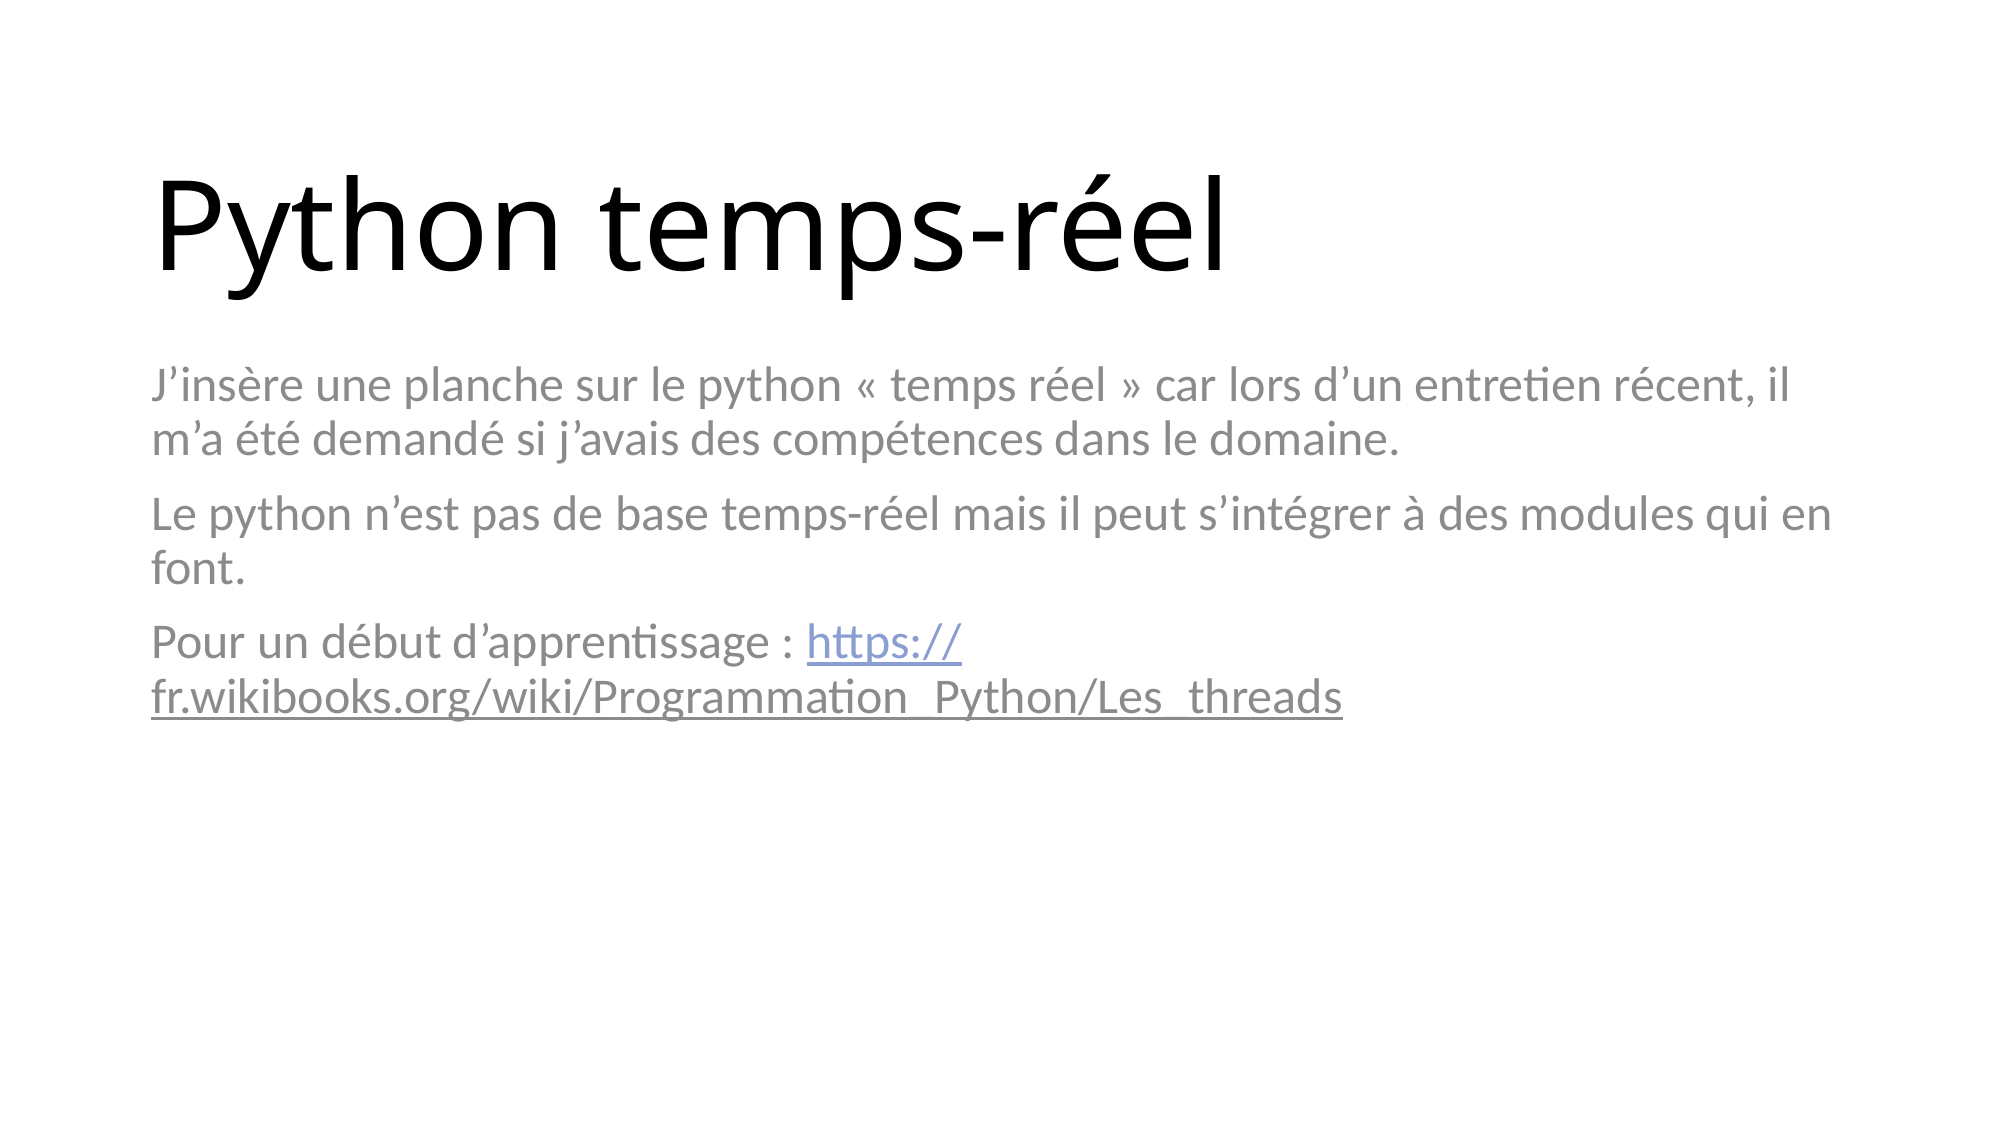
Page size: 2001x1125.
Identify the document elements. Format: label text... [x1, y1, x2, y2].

title Python temps-réel [136, 145, 1919, 305]
list J’insère une planche sur le python « temps réel » car lors d’un entretien récent, il m’a été demandé si j’avais des compétences dans le domaine. Le python n’est pas de base temps-réel mais il peut s’intégrer à des modules qui en font. Pour un début d’apprentissage : https://fr.wikibooks.org/wiki/Programmation_Python/Les_threads [136, 350, 1862, 1071]
